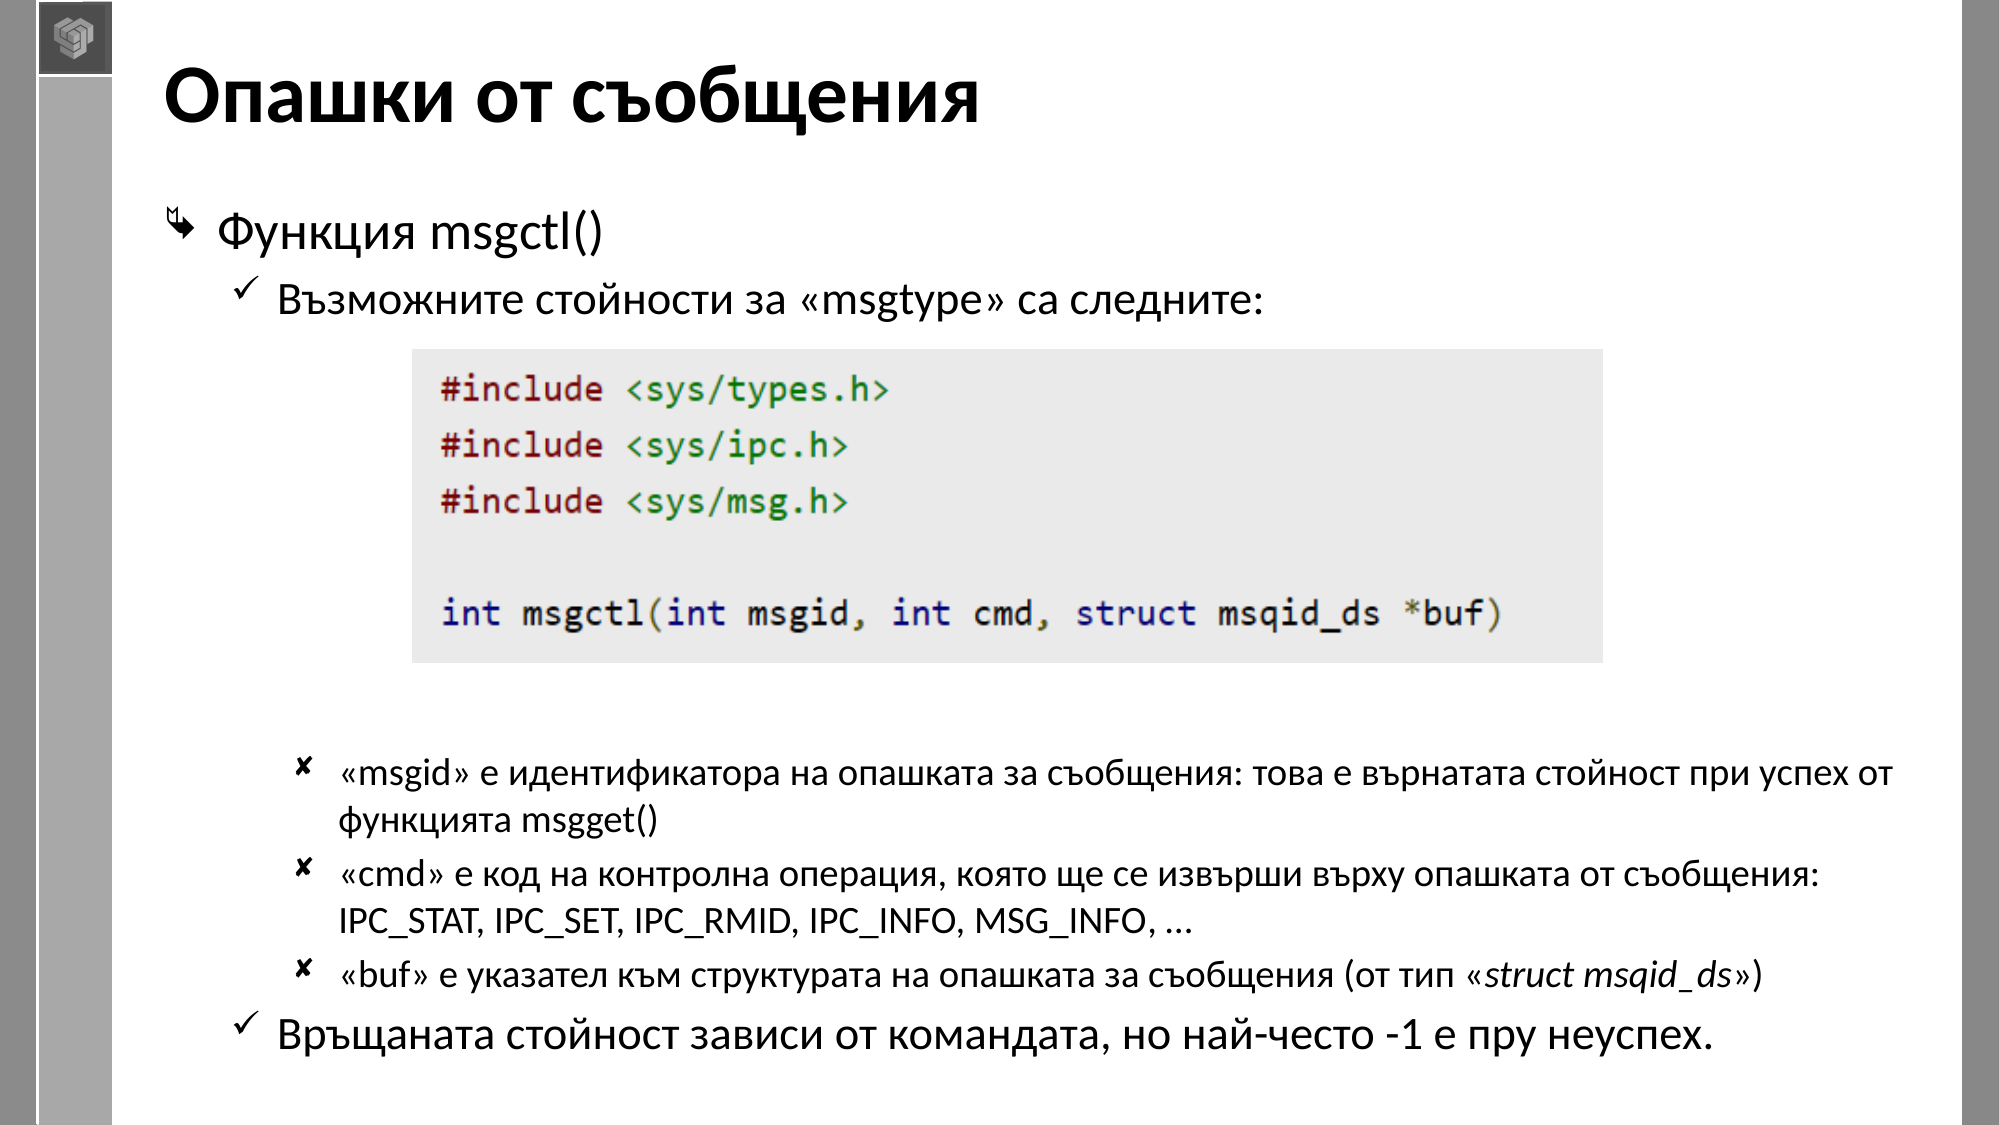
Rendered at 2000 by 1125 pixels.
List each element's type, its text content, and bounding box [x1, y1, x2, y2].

list Функция msgctl() Възможните стойности за «msgtype» са следните: «msgid» е идентификатора на опашката за съобщения: това е върнатата стойност при успех от функцията msgget() «cmd» e код на контролна операция, която ще се извърши върху опашката от съобщения: IPC_STAT, IPC_SET, IPC_RMID, IPC_INFO, MSG_INFO, … «buf» е указател към структурата на опашката за съобщения (от тип «struct msqid_ds») Връщаната стойност зависи от командата, но най-често -1 е пру неуспех. [149, 187, 1938, 1075]
picture [41, 5, 105, 71]
picture [412, 349, 1603, 663]
title Опашки от съобщения [149, 29, 1938, 149]
